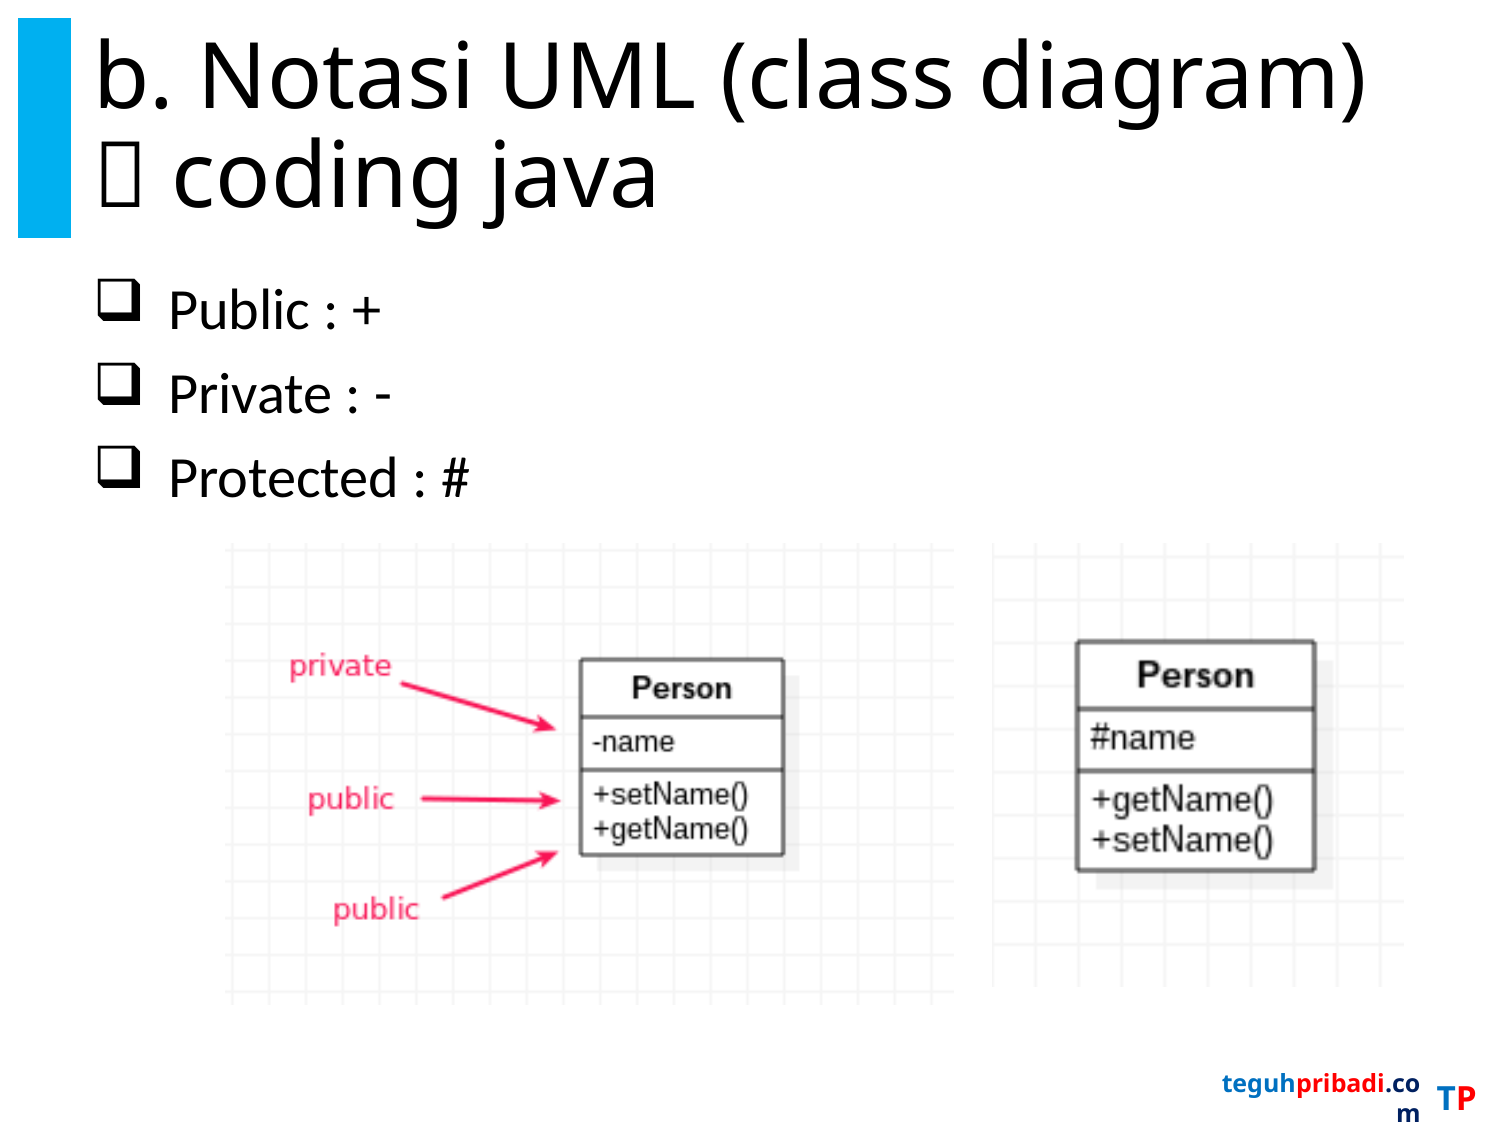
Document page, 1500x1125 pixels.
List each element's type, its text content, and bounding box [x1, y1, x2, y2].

picture [992, 543, 1404, 987]
list Public : + Private : - Protected : # [78, 272, 1443, 1070]
picture [225, 543, 954, 1005]
title b. Notasi UML (class diagram)  coding java [78, 19, 1443, 237]
